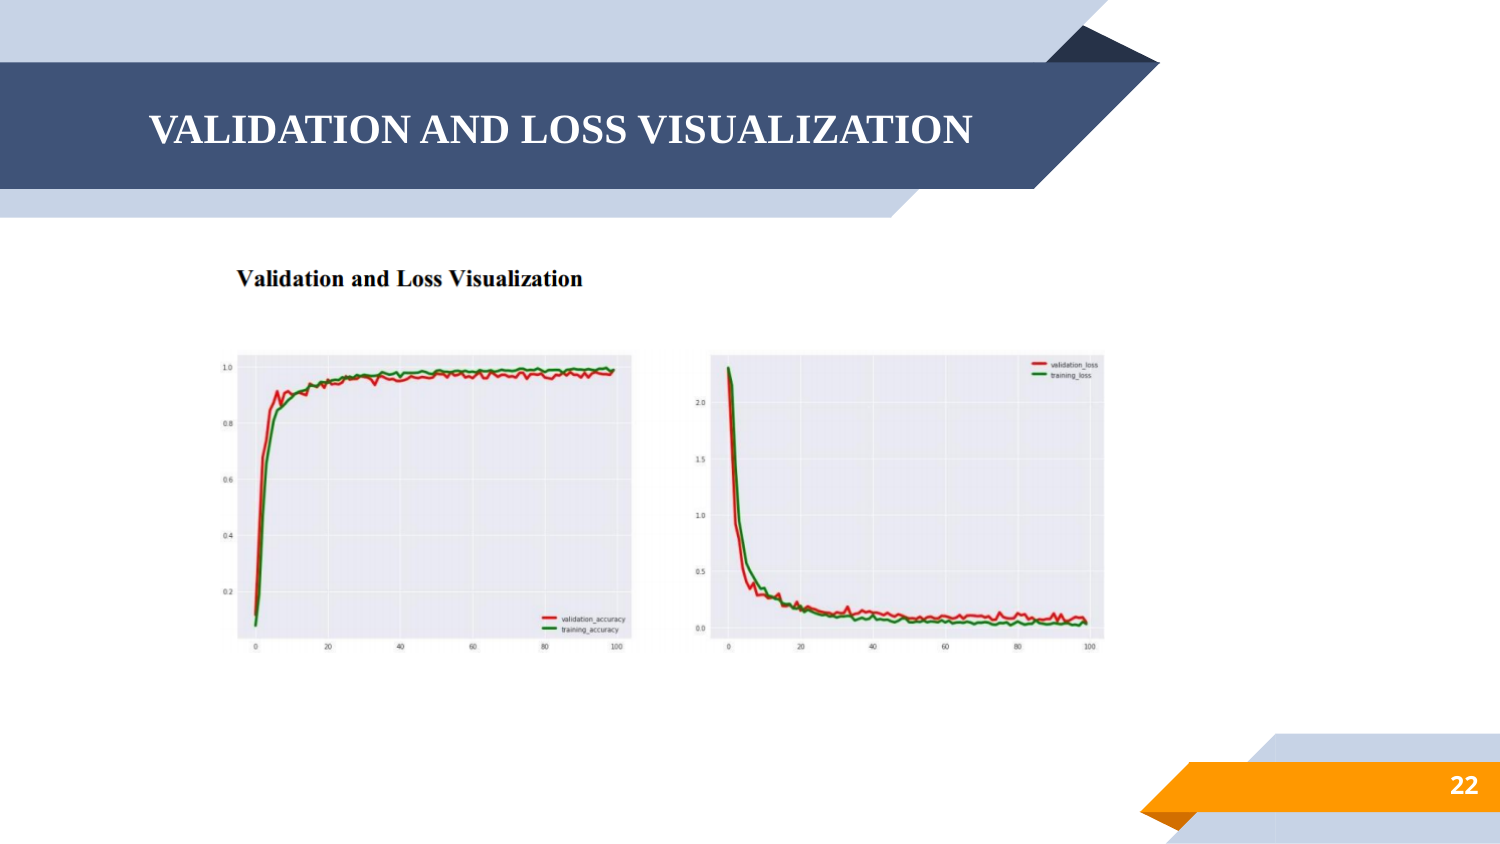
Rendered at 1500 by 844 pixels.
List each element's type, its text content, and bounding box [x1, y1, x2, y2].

title VALIDATION AND LOSS VISUALIZATION [133, 64, 1035, 190]
picture [170, 244, 1123, 681]
slide_number 22 [1249, 760, 1494, 813]
